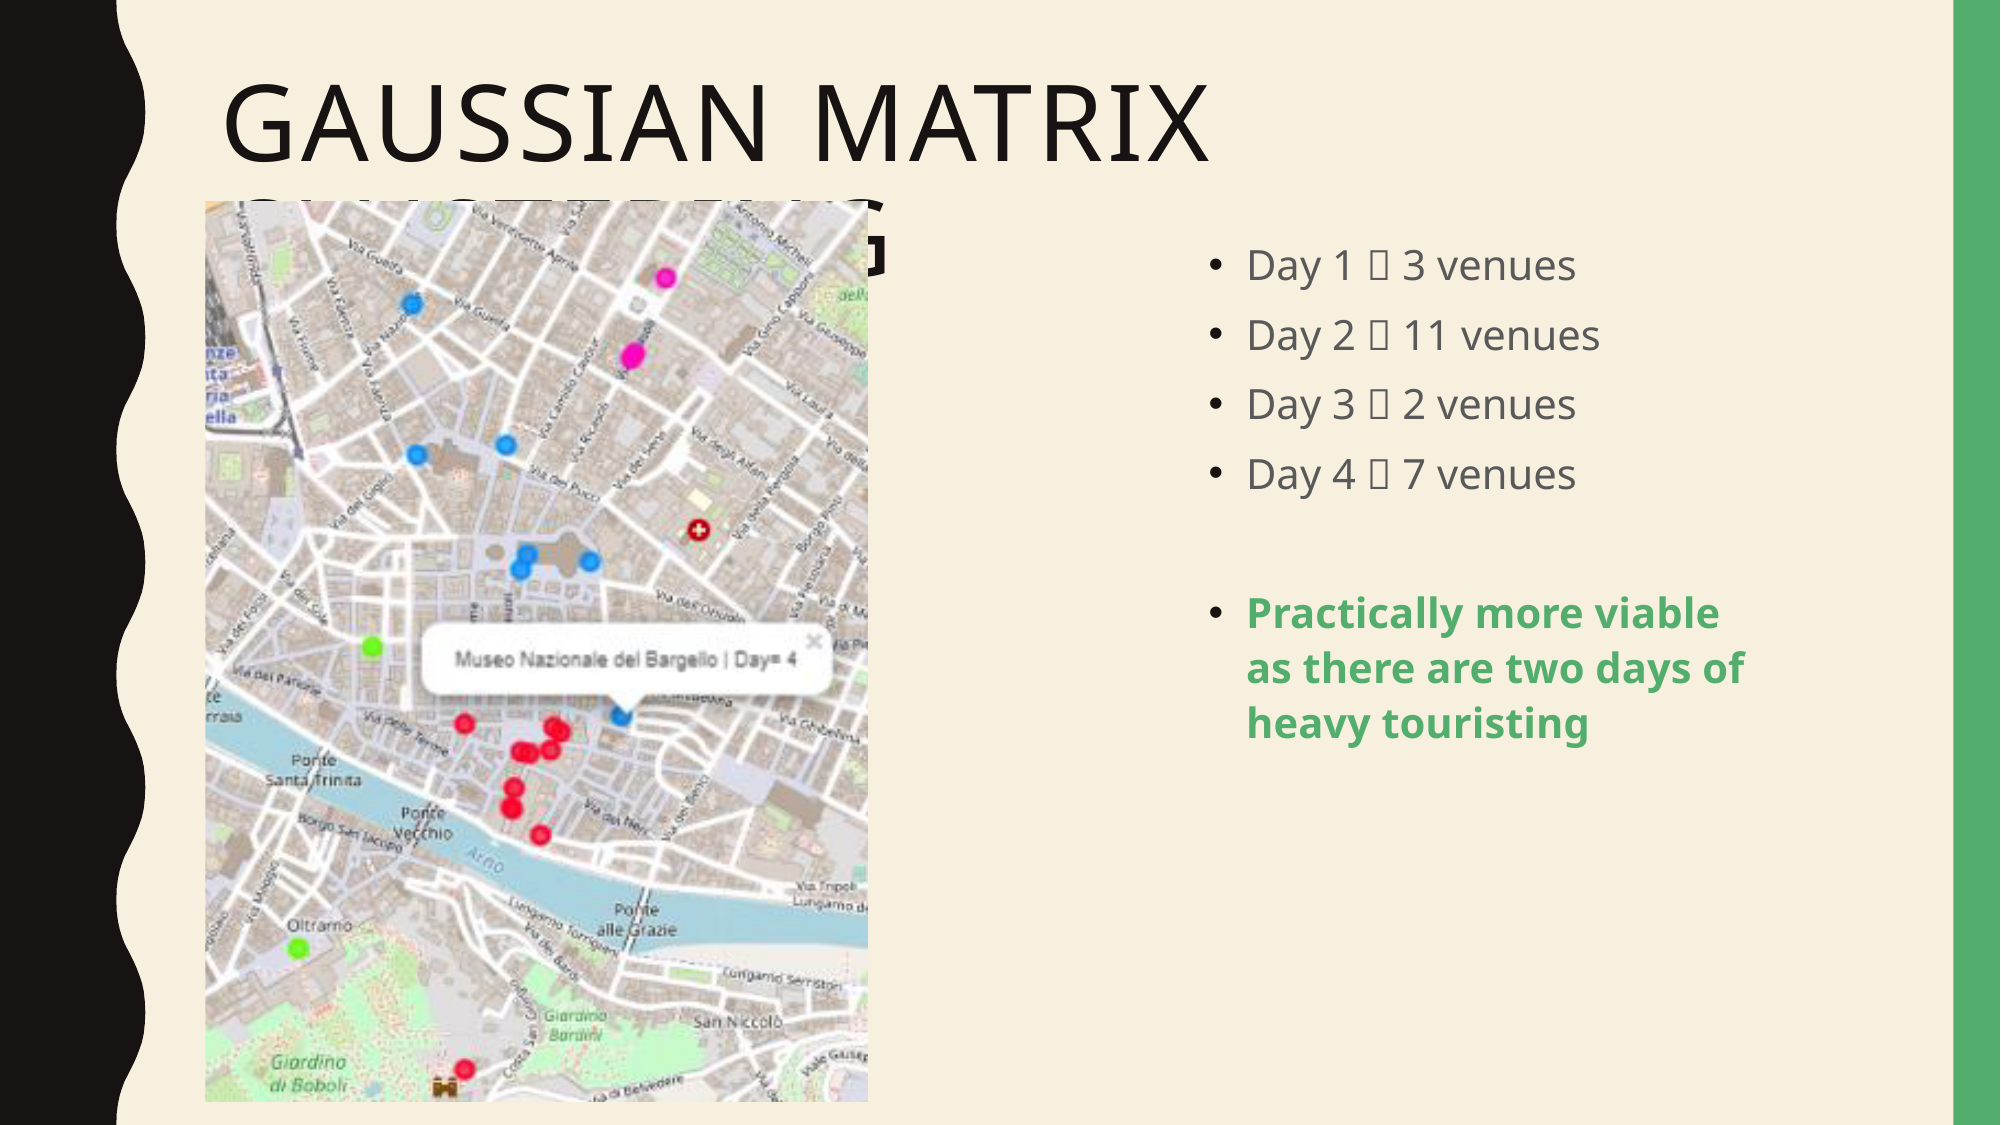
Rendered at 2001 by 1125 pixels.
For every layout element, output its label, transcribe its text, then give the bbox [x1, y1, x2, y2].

list Day 1  3 venues Day 2  11 venues Day 3  2 venues Day 4  7 venues Practically more viable as there are two days of heavy touristing [1193, 226, 1766, 816]
picture [205, 201, 868, 1102]
title Gaussian matrix Clustering [205, 62, 1875, 308]
